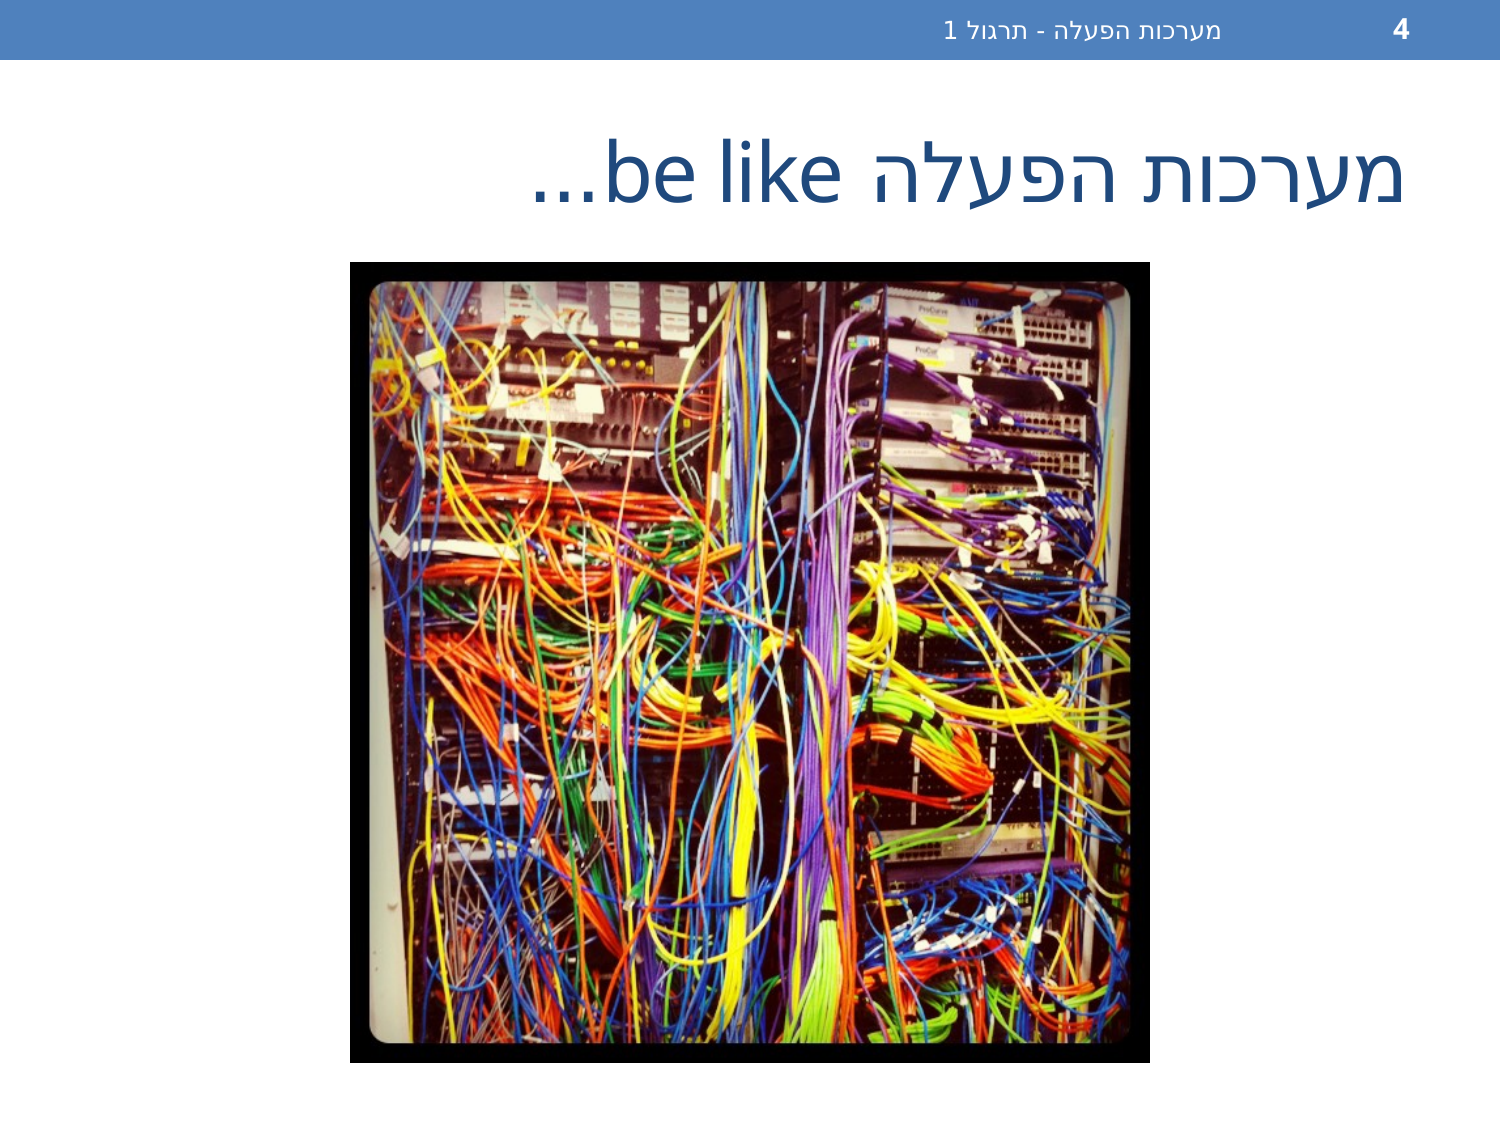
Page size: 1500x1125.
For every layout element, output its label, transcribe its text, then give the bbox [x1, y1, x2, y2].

title מערכות הפעלה be like... [75, 87, 1425, 250]
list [349, 262, 1151, 1063]
slide_number 4 [1250, 3, 1425, 57]
footer מערכות הפעלה - תרגול 1 [562, 3, 1238, 57]
